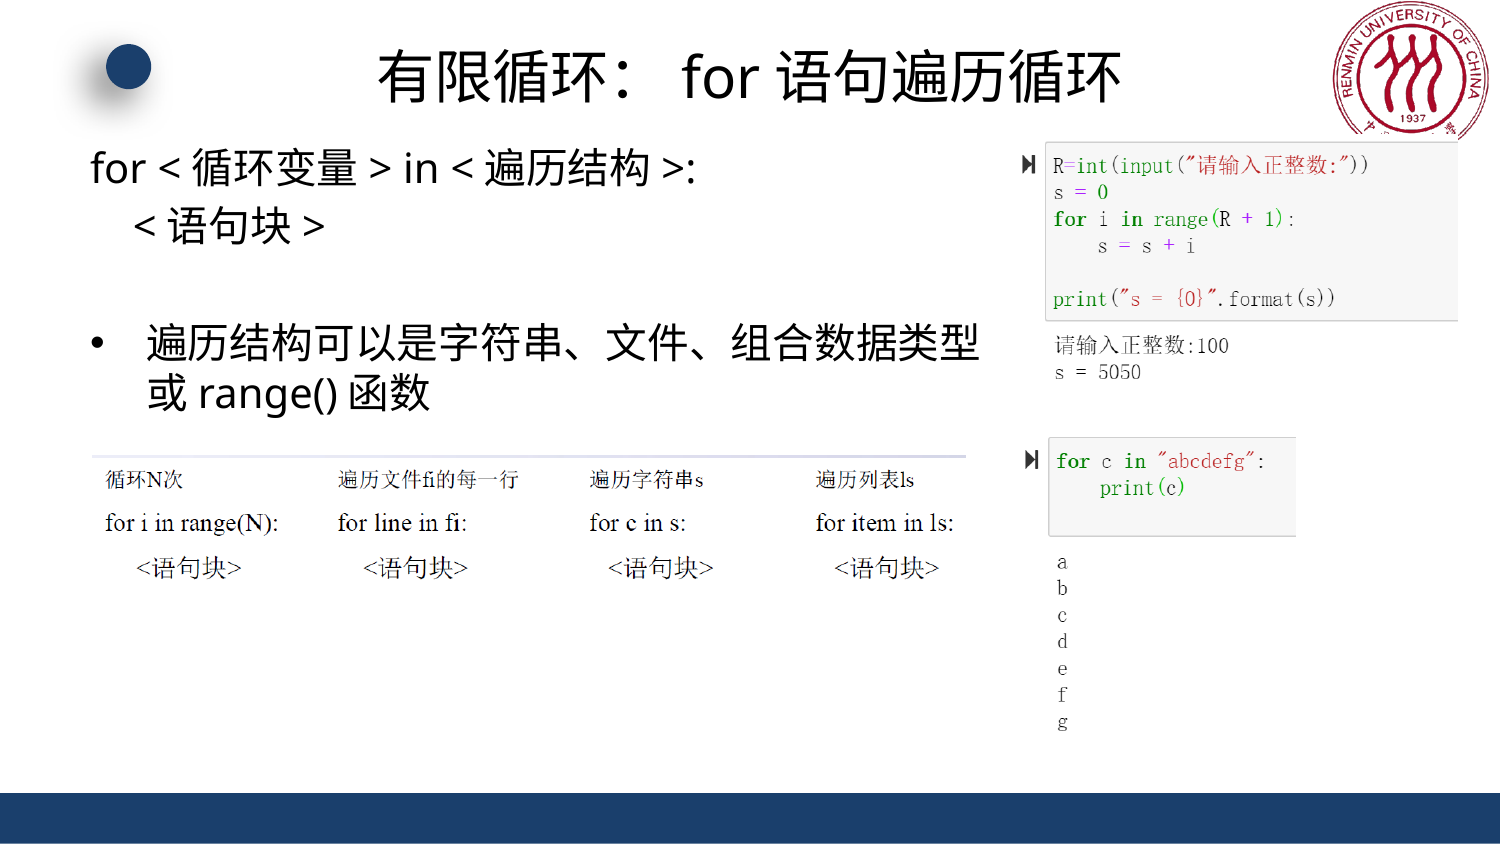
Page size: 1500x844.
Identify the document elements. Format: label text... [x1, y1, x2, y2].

picture [1017, 427, 1296, 750]
title 有限循环：for语句遍历循环 [75, 33, 1425, 116]
list for <循环变量> in <遍历结构>: <语句块> 遍历结构可以是字符串、文件、组合数据类型或range()函数 [75, 134, 1026, 781]
picture [91, 454, 966, 595]
picture [1017, 0, 1500, 398]
